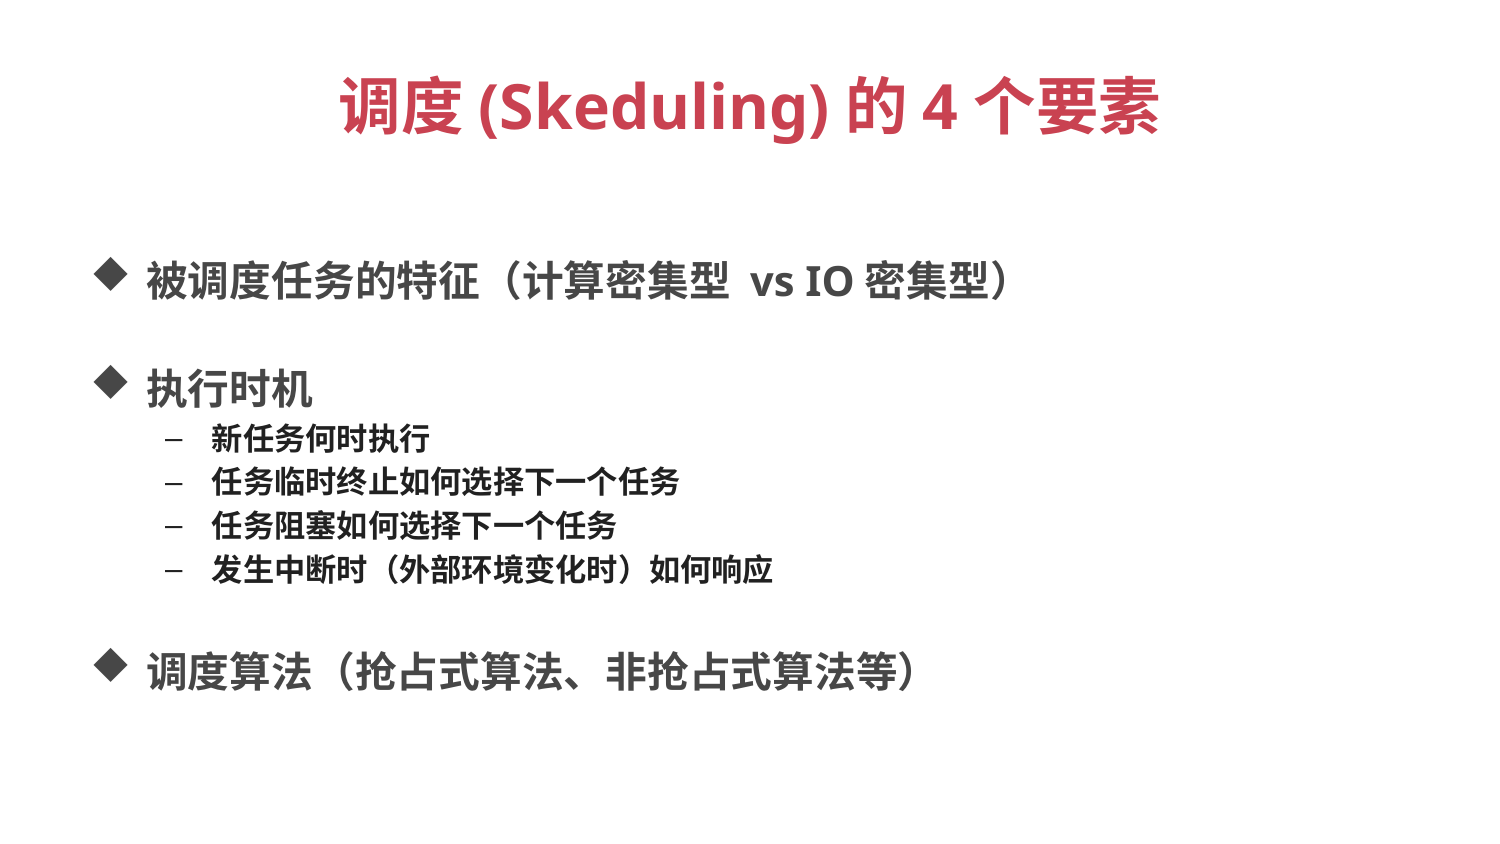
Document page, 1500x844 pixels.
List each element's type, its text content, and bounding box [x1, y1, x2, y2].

title 调度(Skeduling)的4个要素 [74, 33, 1426, 175]
list 被调度任务的特征（计算密集型 vs IO密集型） 执行时机 新任务何时执行 任务临时终止如何选择下一个任务 任务阻塞如何选择下一个任务 发生中断时（外部环境变化时）如何响应 调度算法（抢占式算法、非抢占式算法等） [74, 196, 1426, 754]
